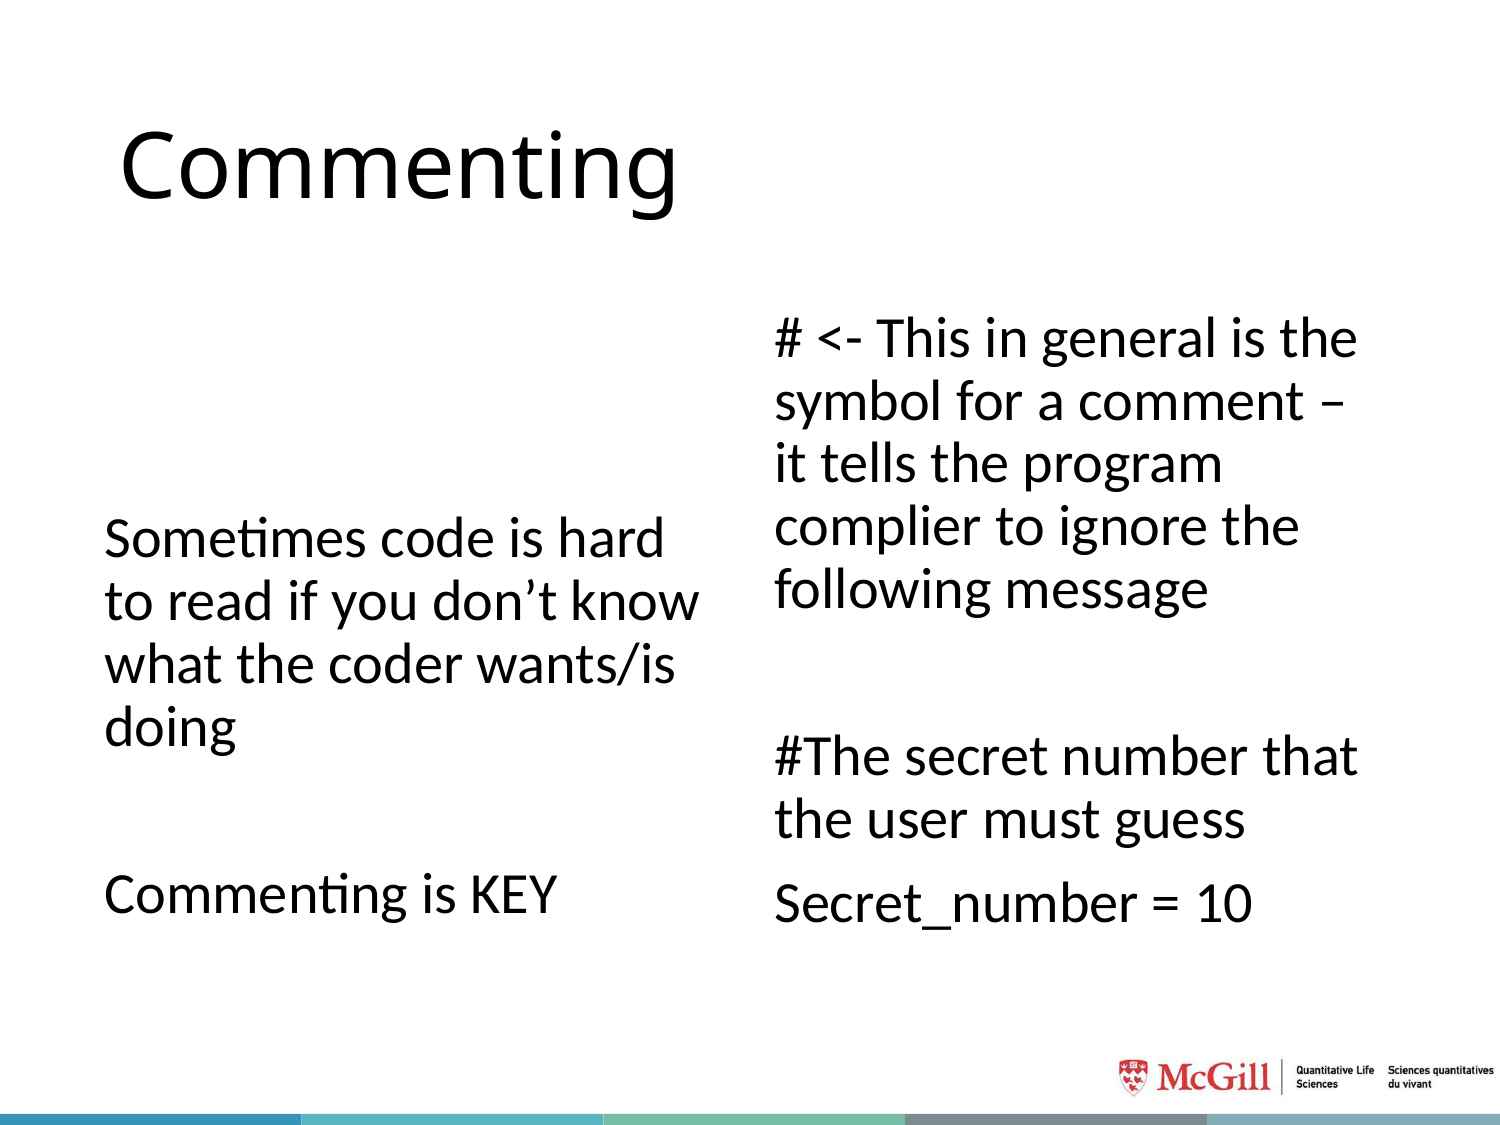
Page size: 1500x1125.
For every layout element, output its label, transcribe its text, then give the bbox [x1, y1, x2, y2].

picture [1115, 1051, 1500, 1122]
list Sometimes code is hard to read if you don’t know what the coder wants/is doing Commenting is KEY [89, 500, 727, 969]
title Commenting [103, 59, 1397, 278]
list # <- This in general is the symbol for a comment – it tells the program complier to ignore the following message #The secret number that the user must guess Secret_number = 10 [759, 299, 1397, 1014]
